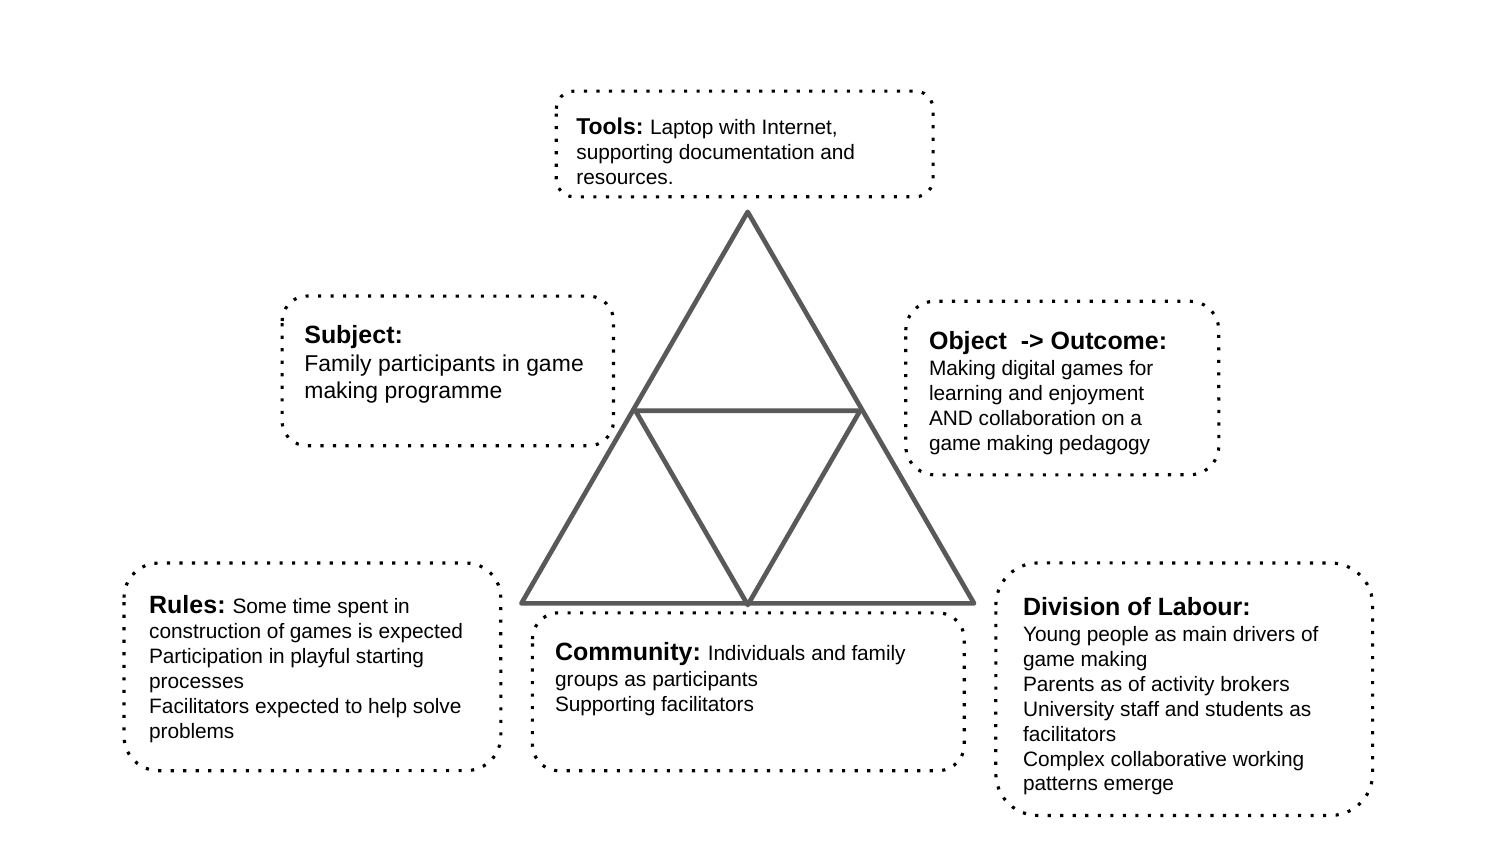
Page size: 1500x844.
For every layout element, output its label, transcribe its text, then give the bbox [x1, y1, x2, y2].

text_box Rules: Some time spent in construction of games is expected Participation in playful starting processes Facilitators expected to help solve problems [124, 563, 501, 771]
text_box Division of Labour: Young people as main drivers of game making Parents as of activity brokers University staff and students as facilitators Complex collaborative working patterns emerge [995, 562, 1373, 816]
text_box Tools: Laptop with Internet, supporting documentation and resources. [556, 91, 934, 197]
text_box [521, 211, 975, 606]
text_box Subject: Family participants in game making programme [282, 296, 516, 446]
text_box Community: Individuals and family groups as participants Supporting facilitators [532, 613, 965, 771]
text_box Object -> Outcome: Making digital games for learning and enjoyment AND collaboration on a game making pedagogy [979, 301, 1219, 475]
